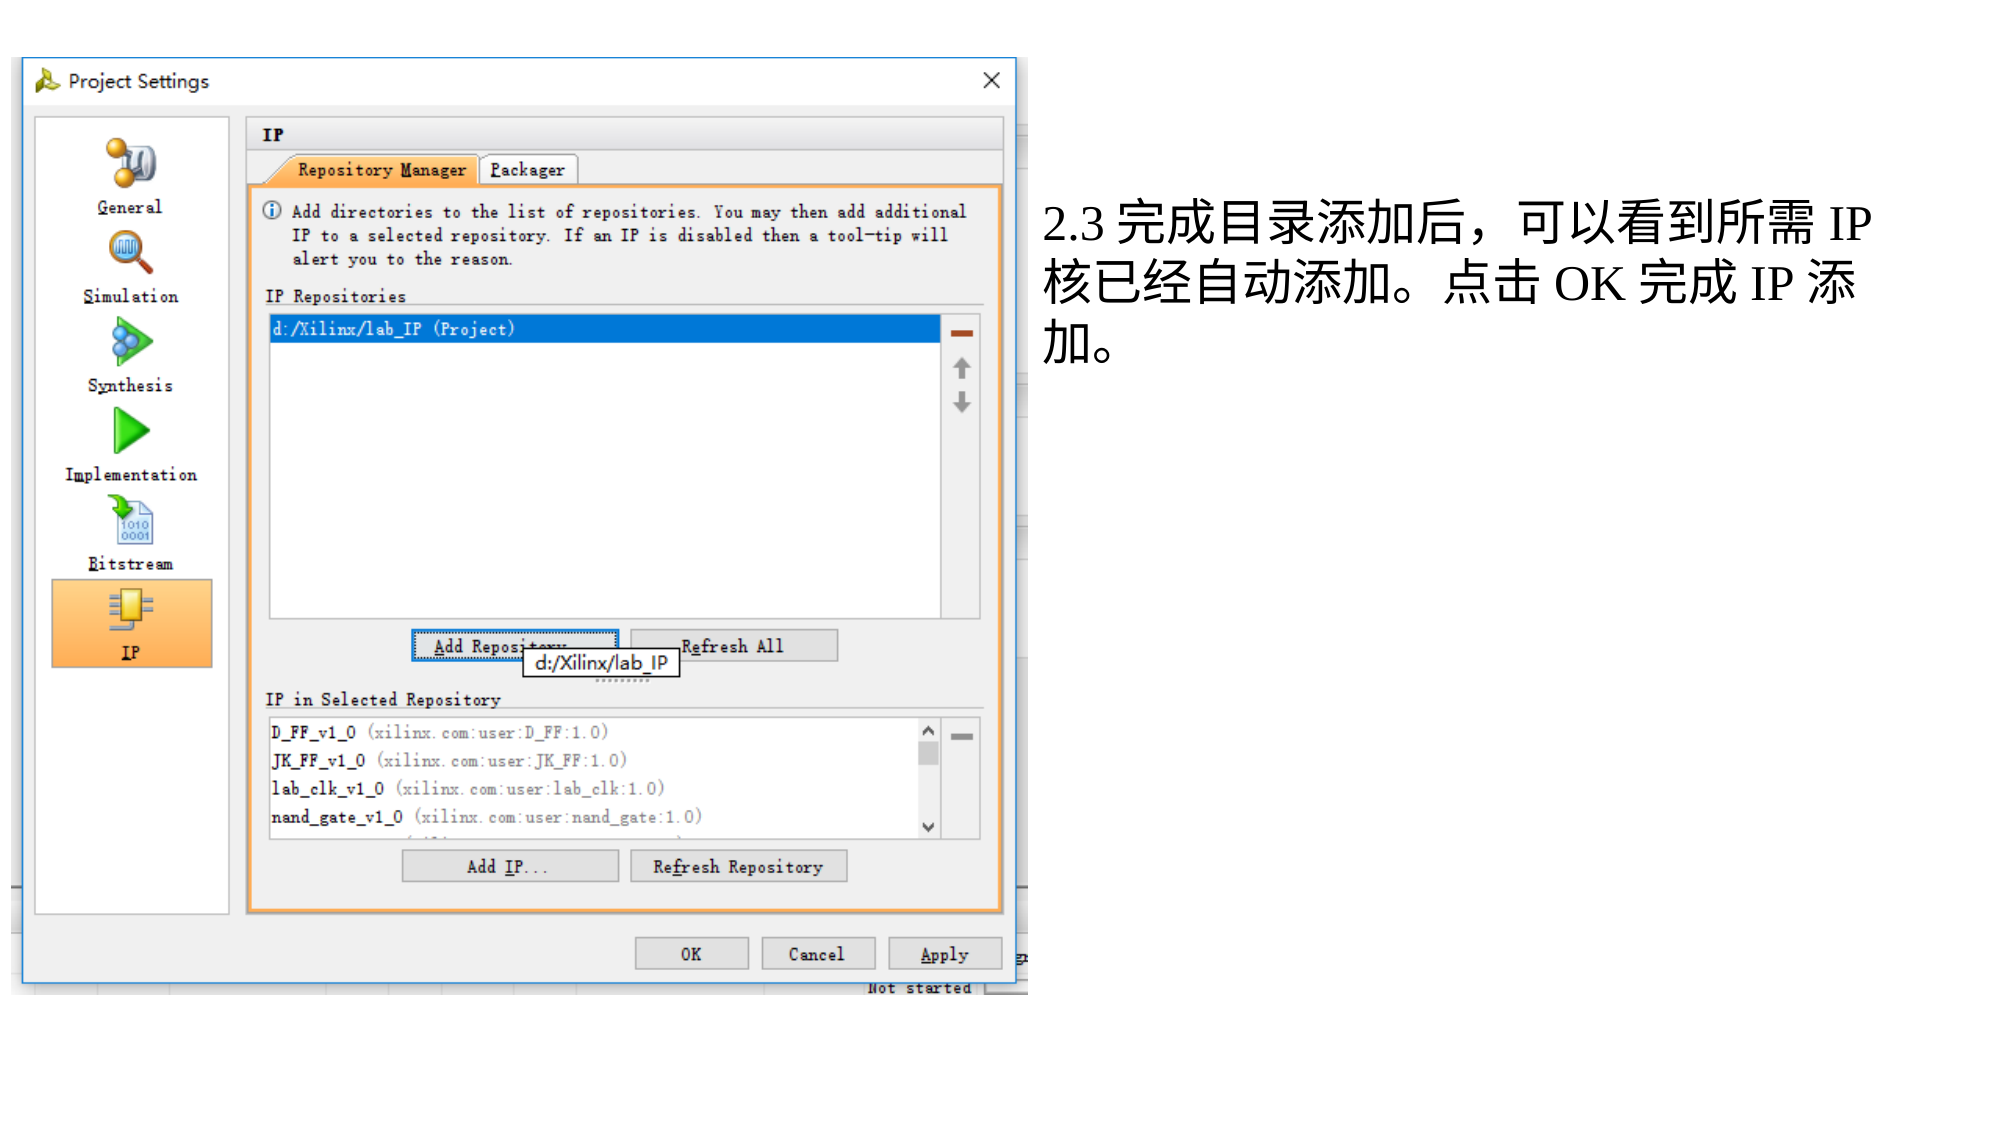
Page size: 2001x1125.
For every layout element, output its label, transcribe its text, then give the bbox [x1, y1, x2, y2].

picture [11, 57, 1028, 995]
text_box 2.3完成目录添加后，可以看到所需IP核已经自动添加。点击OK完成IP添加。 [1028, 182, 1892, 378]
